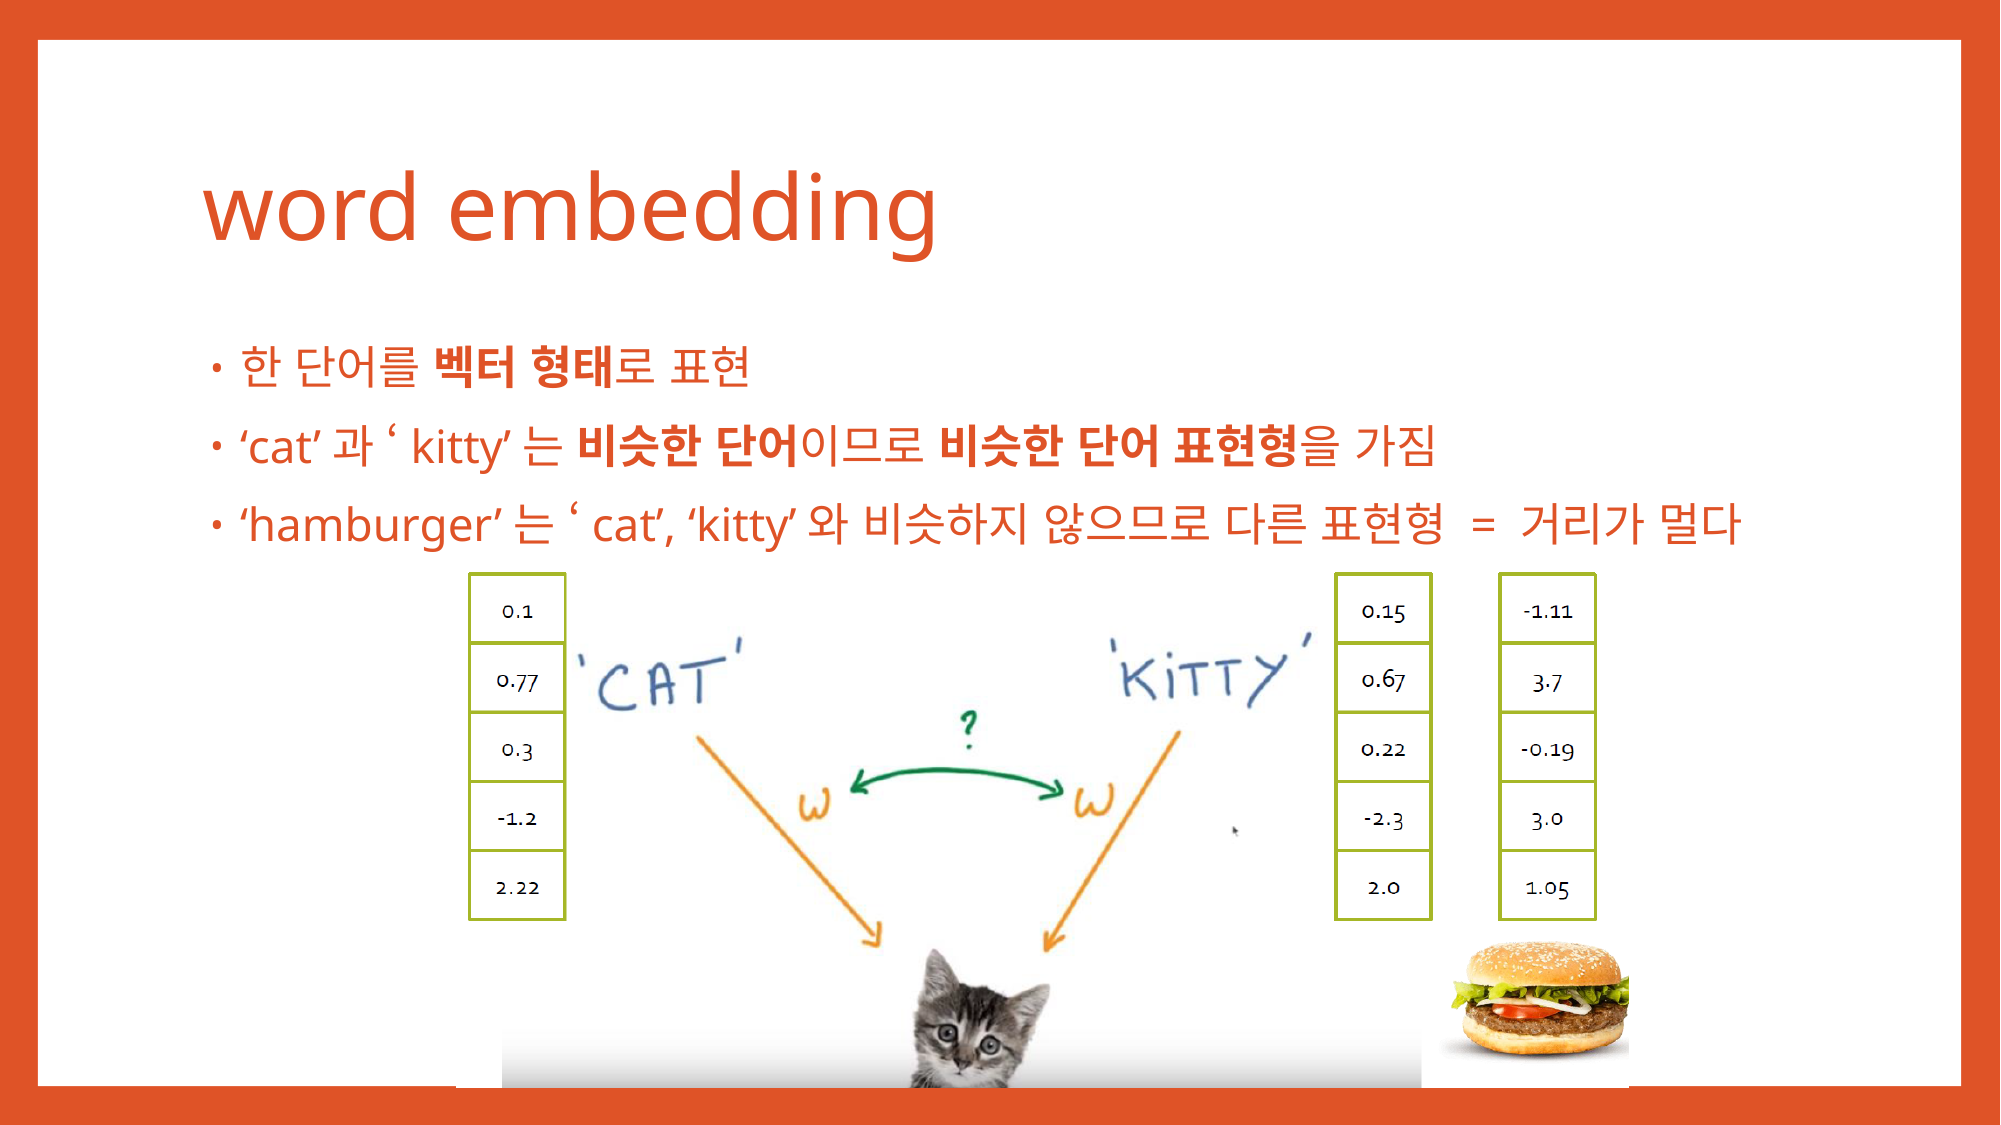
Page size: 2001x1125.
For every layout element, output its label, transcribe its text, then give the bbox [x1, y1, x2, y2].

picture [456, 557, 1630, 1088]
list 한 단어를 벡터 형태로 표현 ‘cat’과 ‘kitty’는 비슷한 단어이므로 비슷한 단어 표현형을 가짐 ‘hamburger’는 ‘cat’, ‘kitty’와 비슷하지 않으므로 다른 표현형 = 거리가 멀다 [187, 337, 1808, 1000]
title word embedding [187, 99, 1808, 323]
